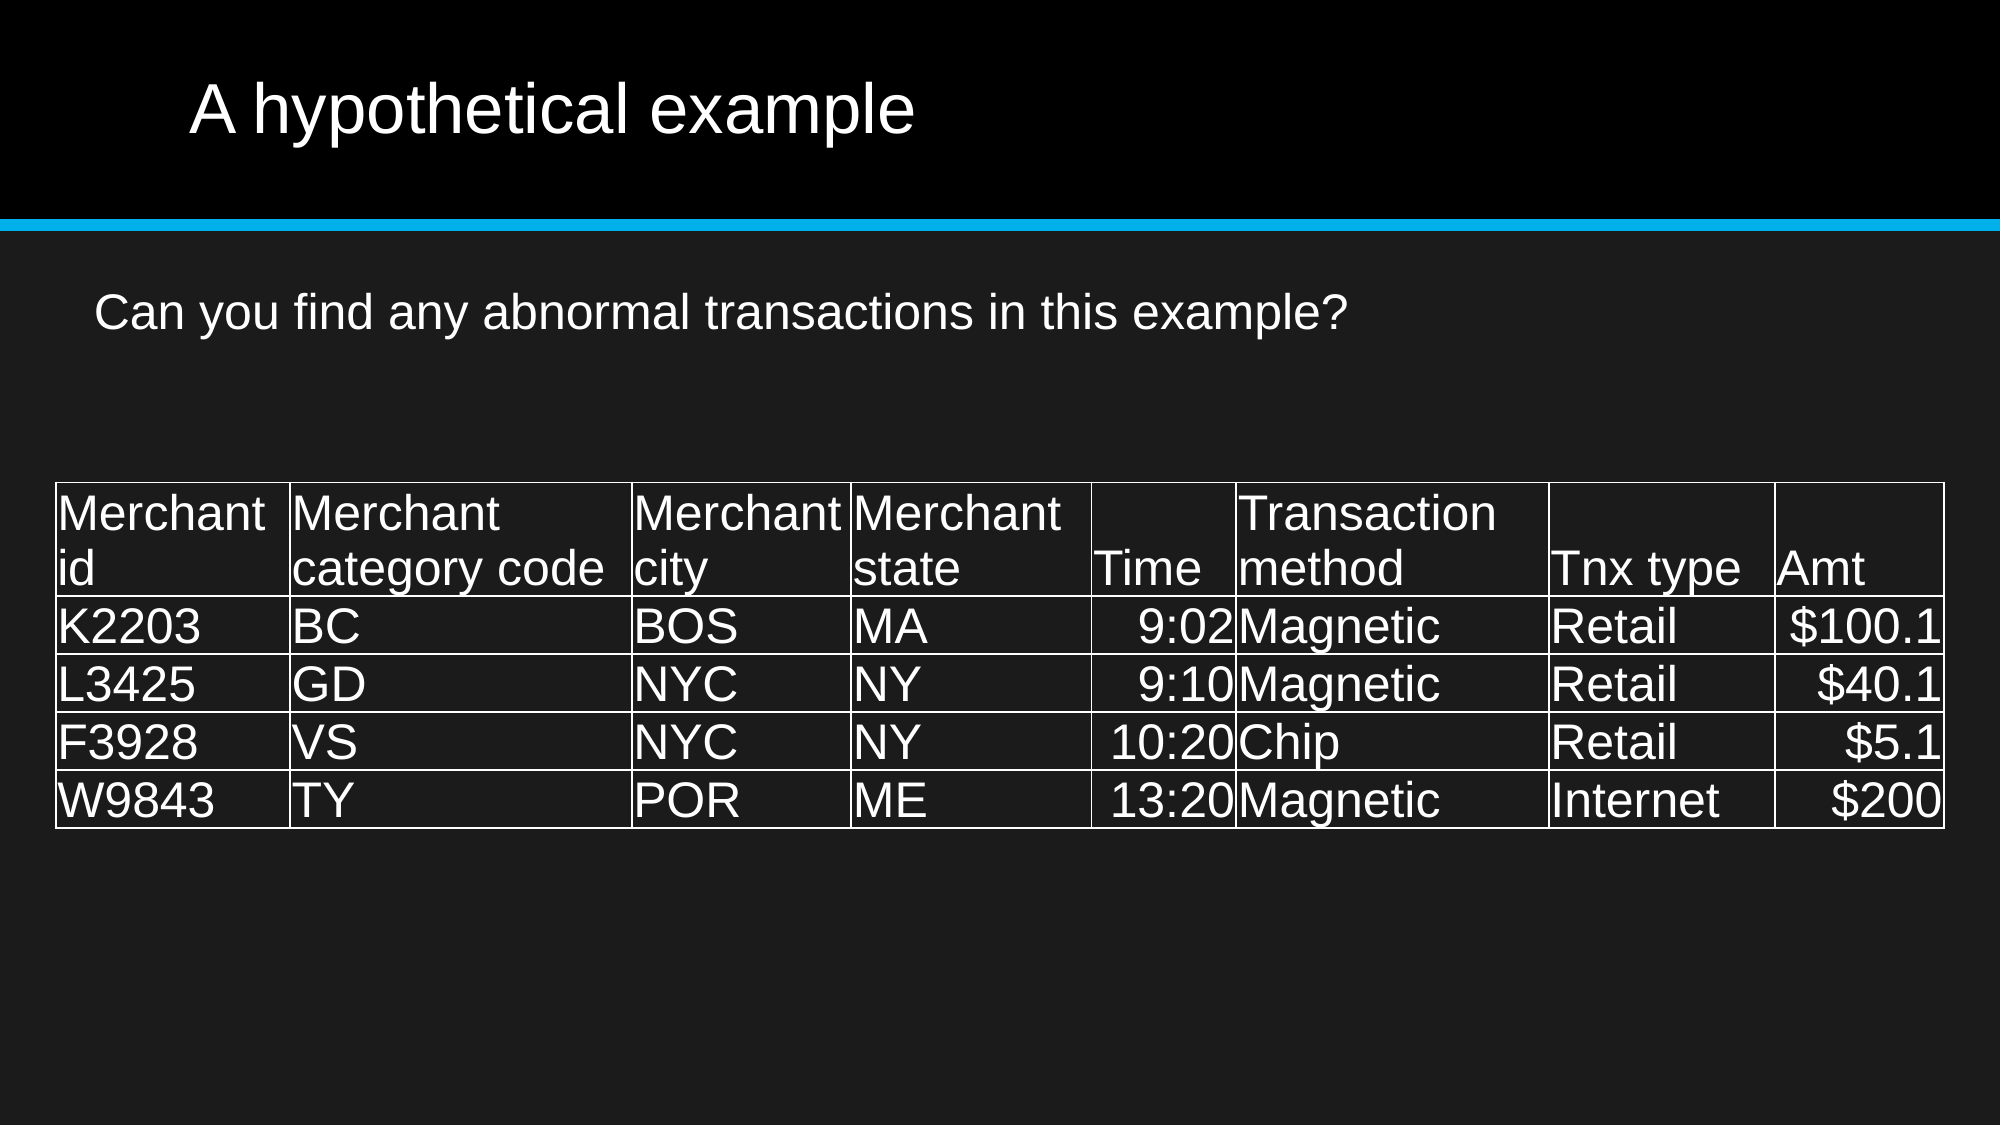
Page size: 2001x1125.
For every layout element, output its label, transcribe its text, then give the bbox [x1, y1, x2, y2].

table_cell MA [852, 597, 1091, 653]
table_cell 13:20 [1092, 771, 1235, 827]
table_cell Magnetic [1237, 597, 1548, 653]
table_cell K2203 [57, 597, 289, 653]
table_cell NYC [633, 713, 850, 769]
table_header Merchant id [57, 483, 289, 595]
table_cell L3425 [57, 655, 289, 711]
table_cell POR [633, 771, 850, 827]
table_cell TY [291, 771, 631, 827]
table_cell W9843 [57, 771, 289, 827]
table_cell GD [291, 655, 631, 711]
table_cell $200 [1776, 771, 1943, 827]
table_header Merchant category code [291, 483, 631, 595]
table_header Amt [1776, 483, 1943, 595]
table_cell 9:02 [1092, 597, 1235, 653]
table_cell Chip [1237, 713, 1548, 769]
table_cell BOS [633, 597, 850, 653]
table_header Time [1092, 483, 1235, 595]
table_header Tnx type [1550, 483, 1774, 595]
table_cell $40.1 [1776, 655, 1943, 711]
title A hypothetical example [174, 20, 1825, 201]
table_cell 10:20 [1092, 713, 1235, 769]
table_cell Magnetic [1237, 655, 1548, 711]
table_cell BC [291, 597, 631, 653]
table_cell Magnetic [1237, 771, 1548, 827]
table_cell Internet [1550, 771, 1774, 827]
table_cell $5.1 [1776, 713, 1943, 769]
table_header Transaction method [1237, 483, 1548, 595]
table_cell NY [852, 655, 1091, 711]
table_cell Retail [1550, 597, 1774, 653]
table_cell VS [291, 713, 631, 769]
table_cell ME [852, 771, 1091, 827]
table_cell Retail [1550, 655, 1774, 711]
table_cell F3928 [57, 713, 289, 769]
table_cell NYC [633, 655, 850, 711]
table_cell NY [852, 713, 1091, 769]
table_cell 9:10 [1092, 655, 1235, 711]
table_header Merchant state [852, 483, 1091, 595]
table_cell Retail [1550, 713, 1774, 769]
table_header Merchant city [633, 483, 850, 595]
table_cell $100.1 [1776, 597, 1943, 653]
text_box Can you find any abnormal transactions in this example? [79, 272, 1877, 348]
